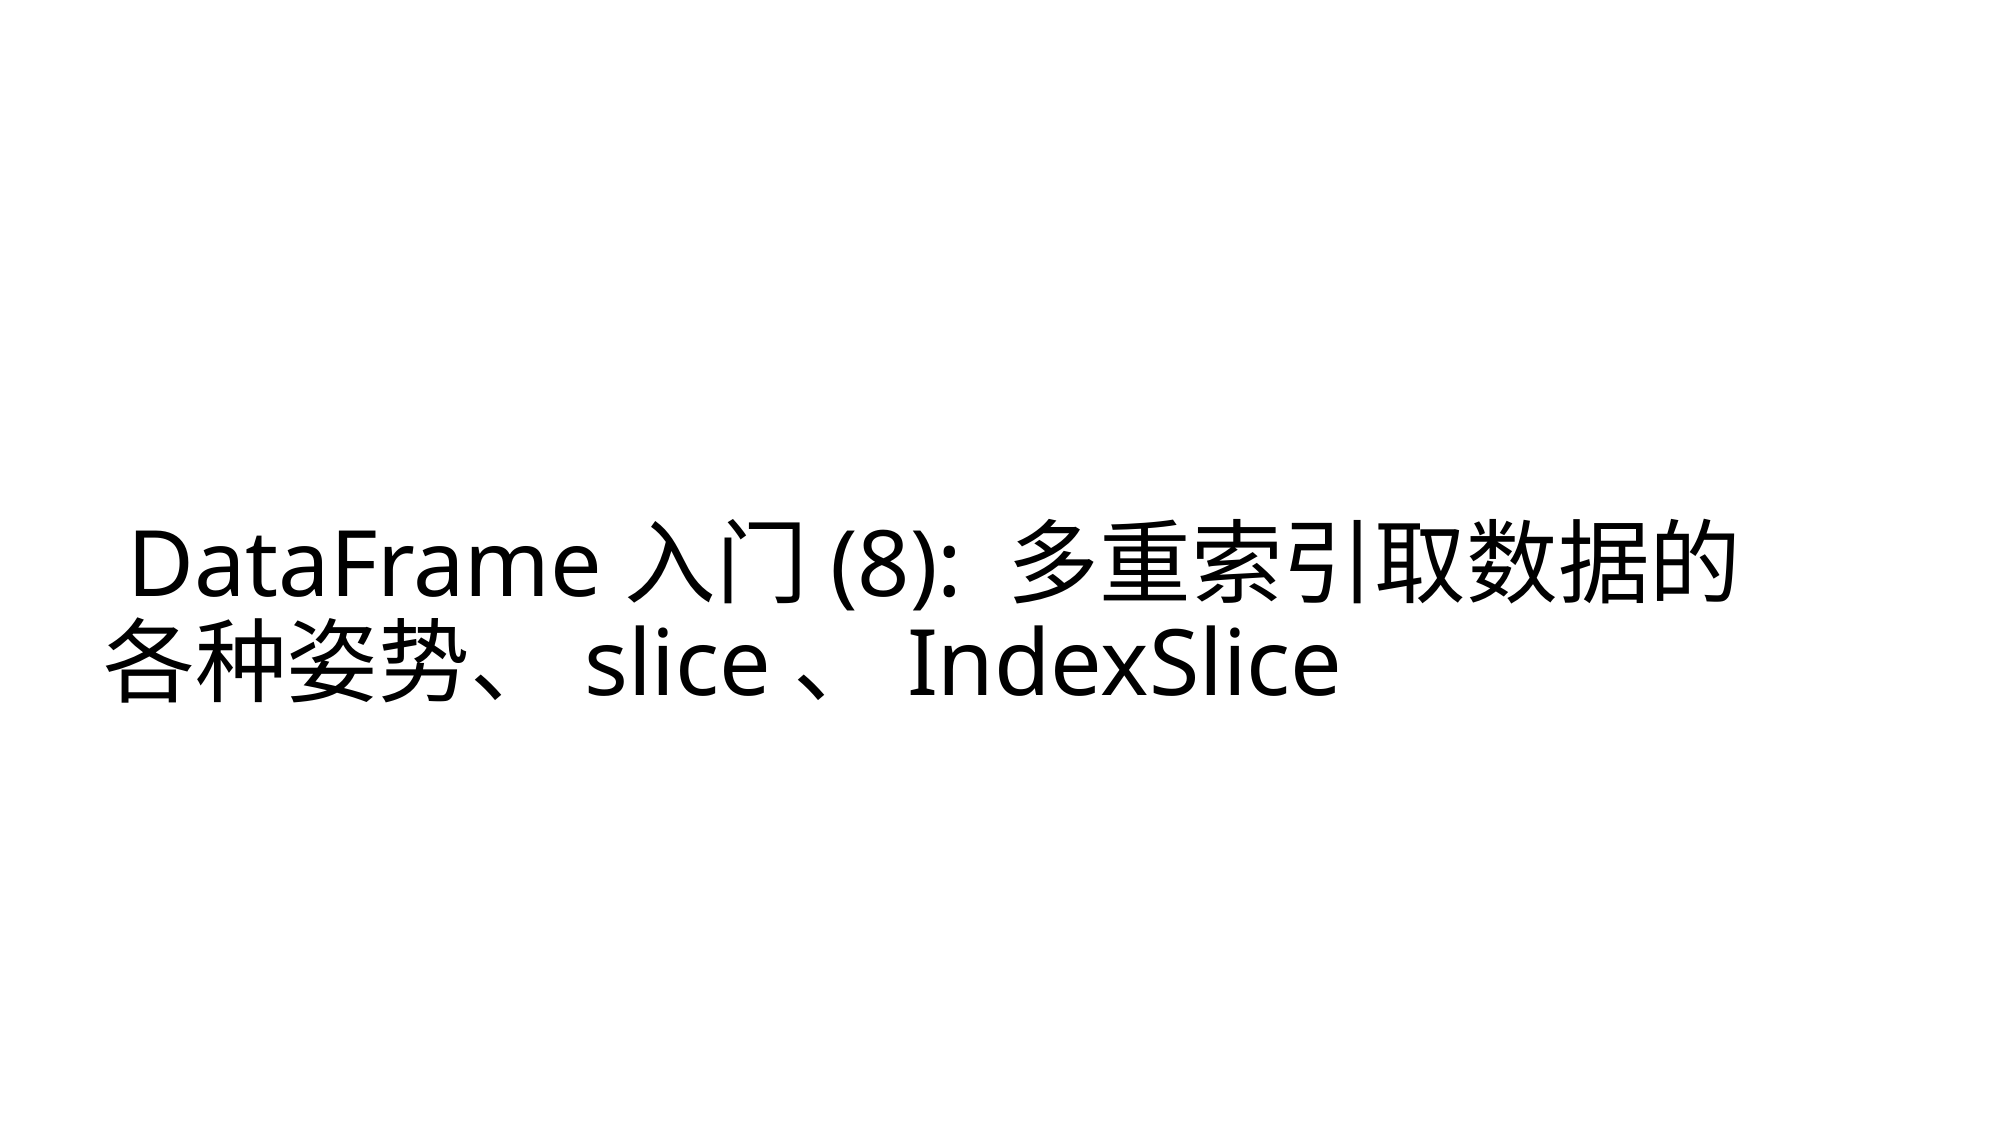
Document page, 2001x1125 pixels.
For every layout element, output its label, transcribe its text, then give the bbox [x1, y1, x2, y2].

title DataFrame入门(8): 多重索引取数据的各种姿势、slice、IndexSlice [88, 408, 1814, 627]
